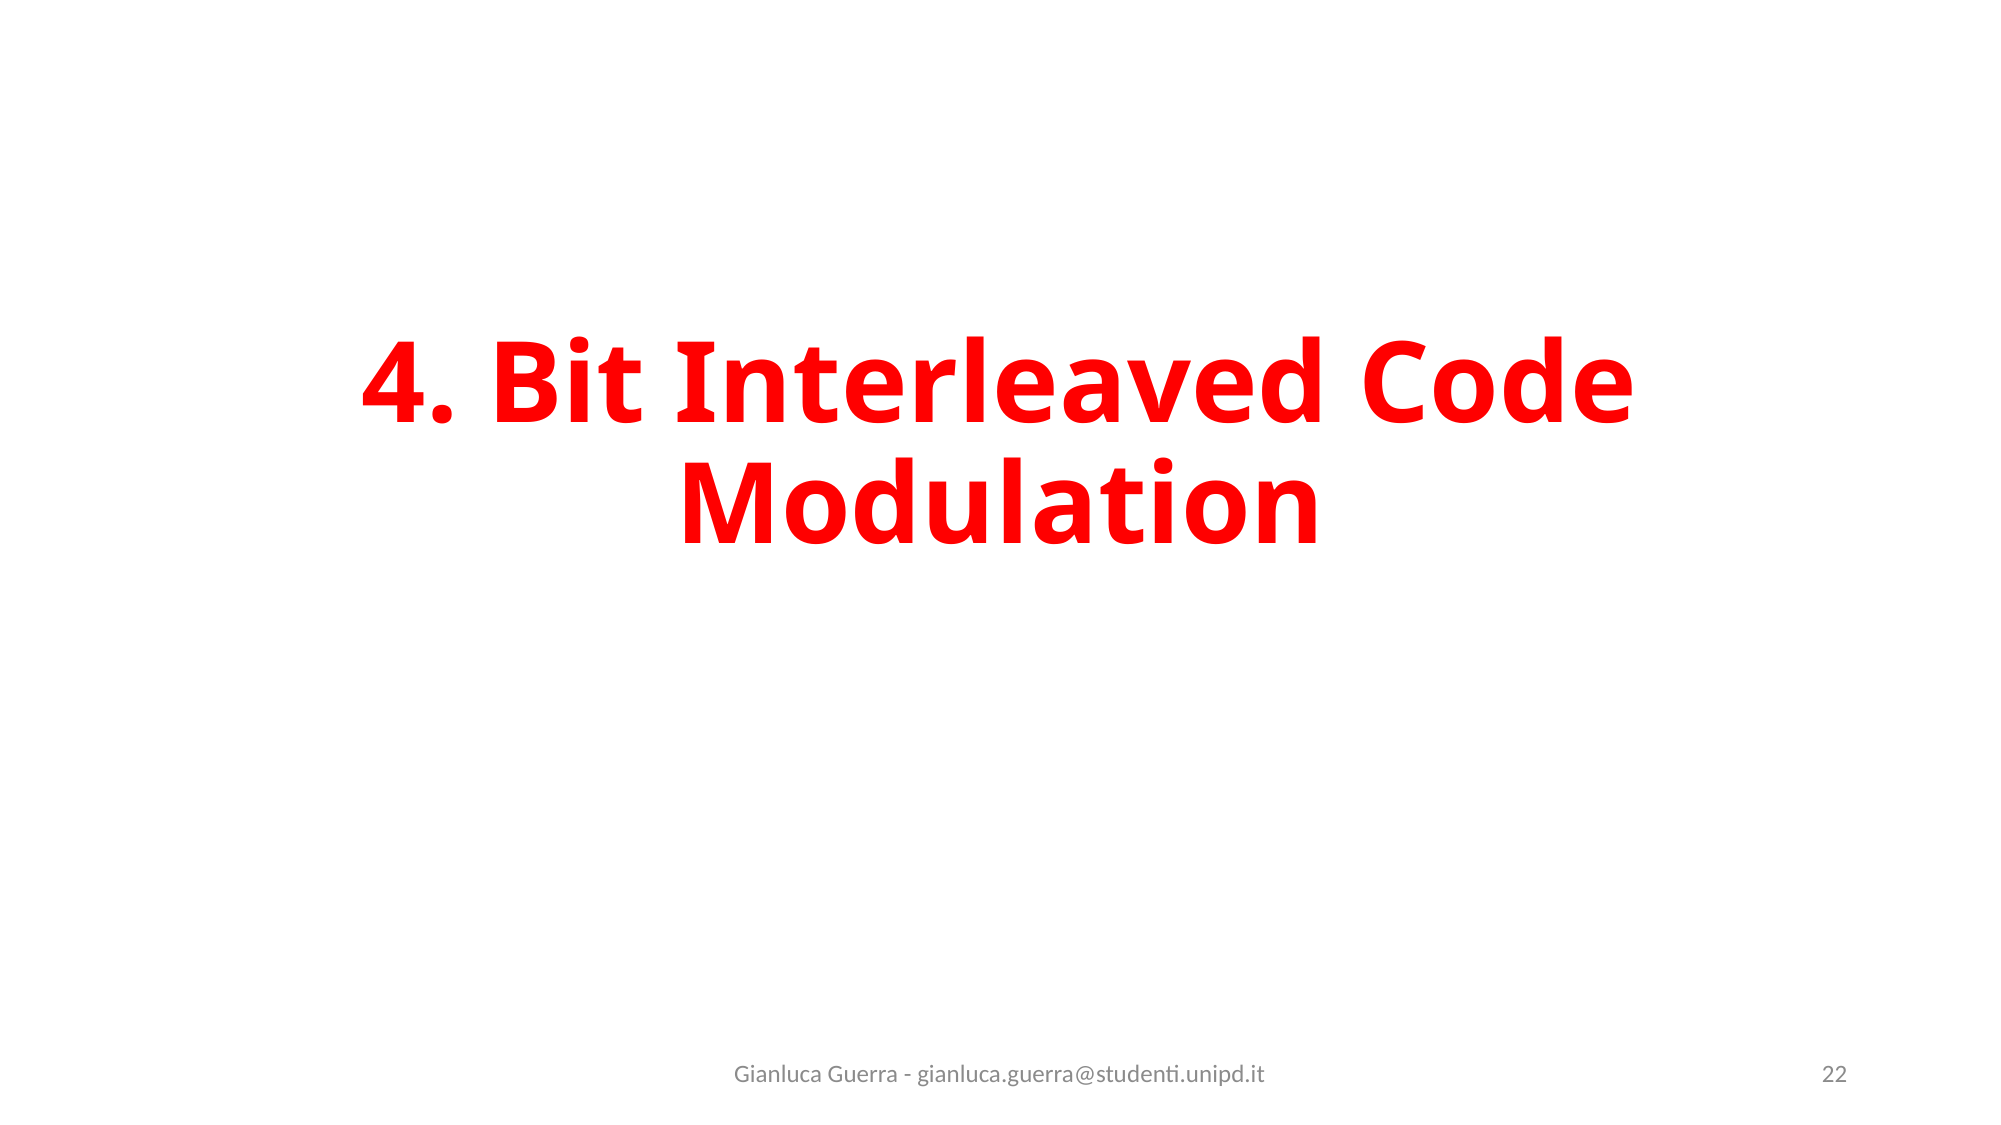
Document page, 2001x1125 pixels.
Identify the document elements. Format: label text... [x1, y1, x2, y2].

footer Gianluca Guerra - gianluca.guerra@studenti.unipd.it [662, 1042, 1338, 1103]
title 4. Bit Interleaved Code Modulation [249, 184, 1750, 576]
slide_number 22 [1412, 1042, 1863, 1103]
